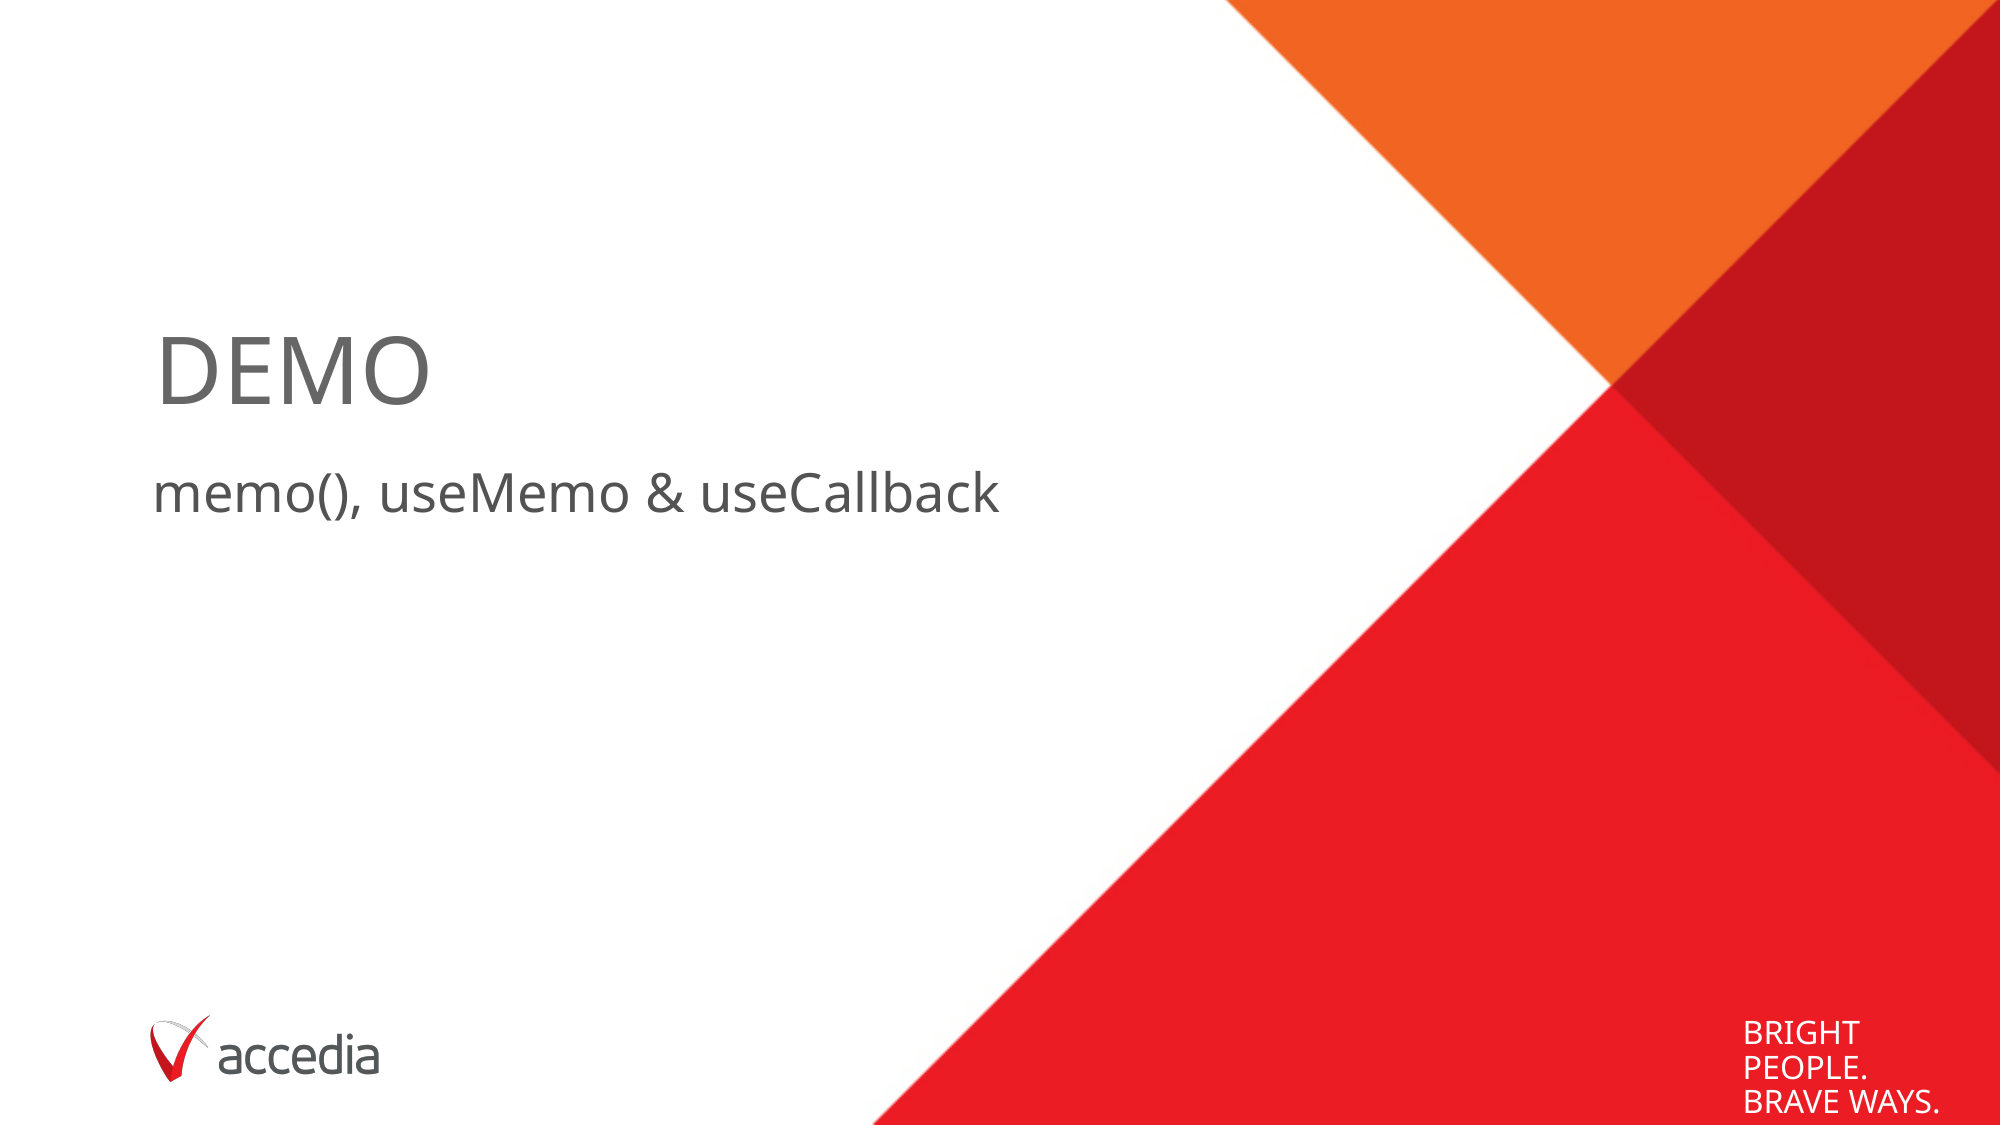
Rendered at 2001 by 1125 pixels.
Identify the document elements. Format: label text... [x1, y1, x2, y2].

title Demo [146, 210, 1397, 539]
picture [0, 0, 2000, 1125]
list memo(), useMemo & useCallback [144, 457, 1272, 864]
